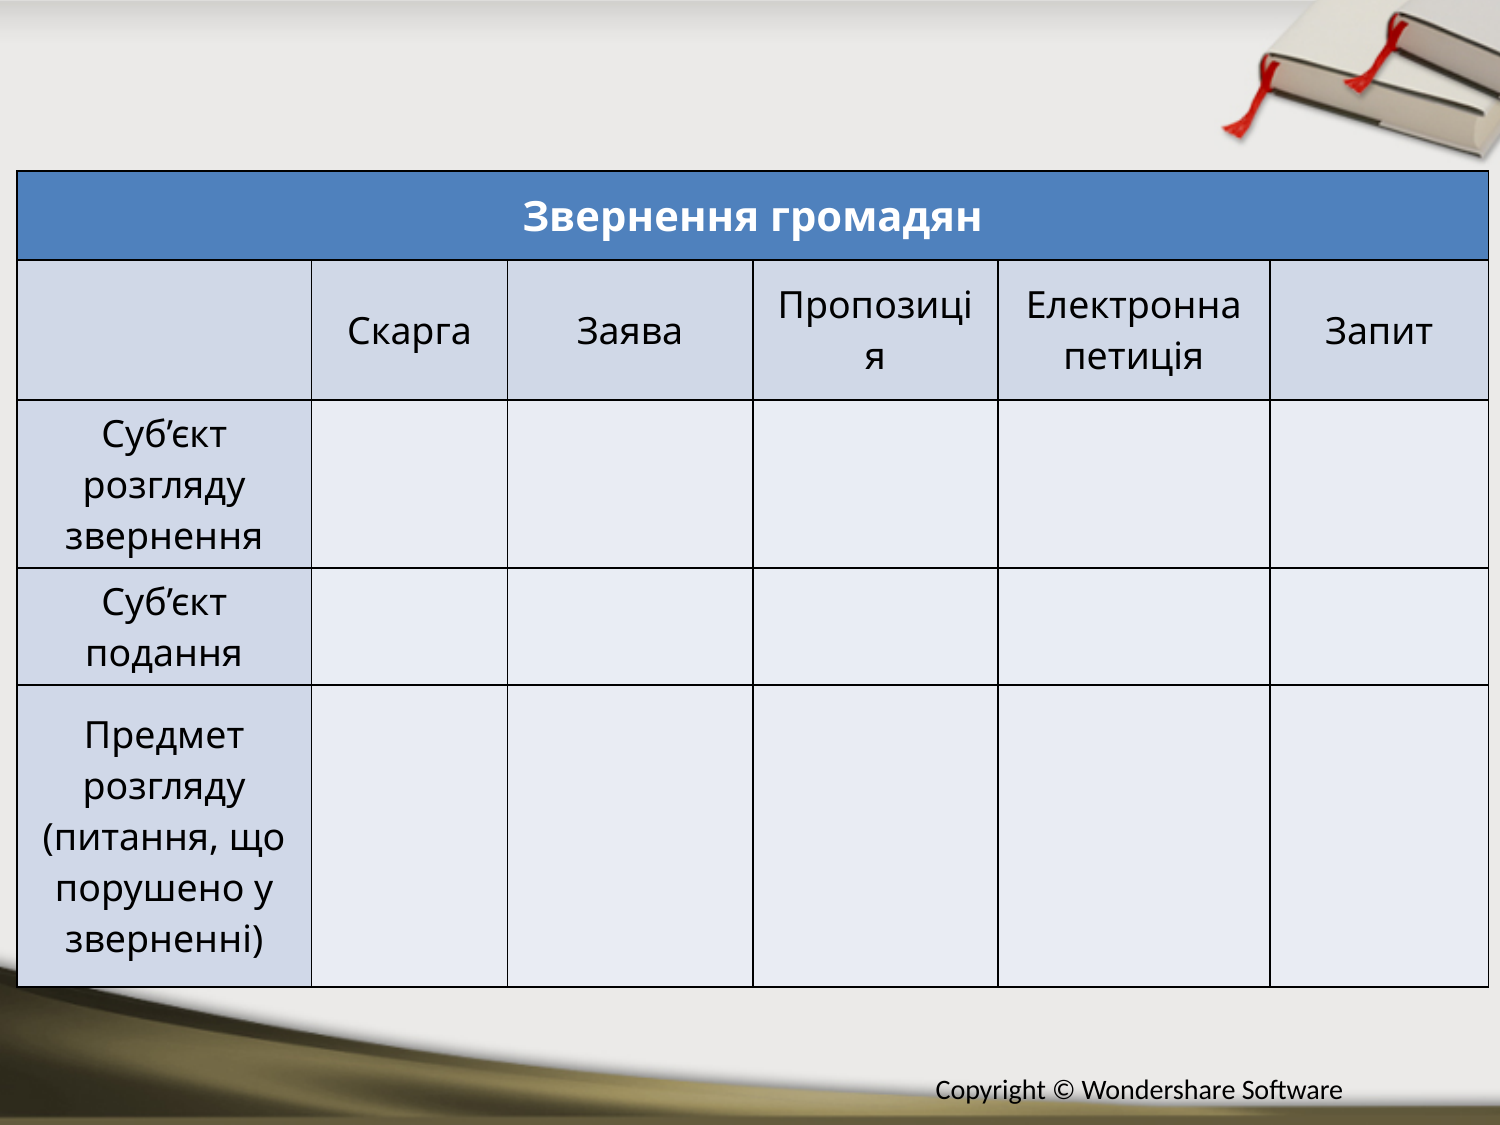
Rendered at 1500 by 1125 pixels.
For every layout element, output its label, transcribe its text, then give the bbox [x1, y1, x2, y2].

table_cell [508, 686, 752, 986]
table_cell Запит [1271, 261, 1488, 399]
table_cell [508, 569, 752, 684]
table_cell [1271, 569, 1488, 684]
table_cell [754, 569, 997, 684]
table_cell Електронна петиція [999, 261, 1269, 399]
table_cell [754, 686, 997, 986]
table_cell [312, 401, 507, 567]
table_cell [312, 686, 507, 986]
table_cell [312, 569, 507, 684]
table_cell [999, 401, 1269, 567]
table_header Звернення громадян [18, 172, 1488, 259]
table_cell [999, 569, 1269, 684]
table_cell [1271, 686, 1488, 986]
table_cell Предмет розгляду (питання, що порушено у зверненні) [18, 686, 311, 986]
table_cell Скарга [312, 261, 507, 399]
table_cell Суб’єкт подання [18, 569, 311, 684]
table_cell [508, 401, 752, 567]
table_cell [18, 261, 311, 399]
table_cell Суб’єкт розгляду звернення [18, 401, 311, 567]
table_cell Пропозиція [754, 261, 997, 399]
picture [0, 0, 1500, 1125]
table_cell Заява [508, 261, 752, 399]
table_cell [1271, 401, 1488, 567]
table_cell [999, 686, 1269, 986]
table_cell [754, 401, 997, 567]
